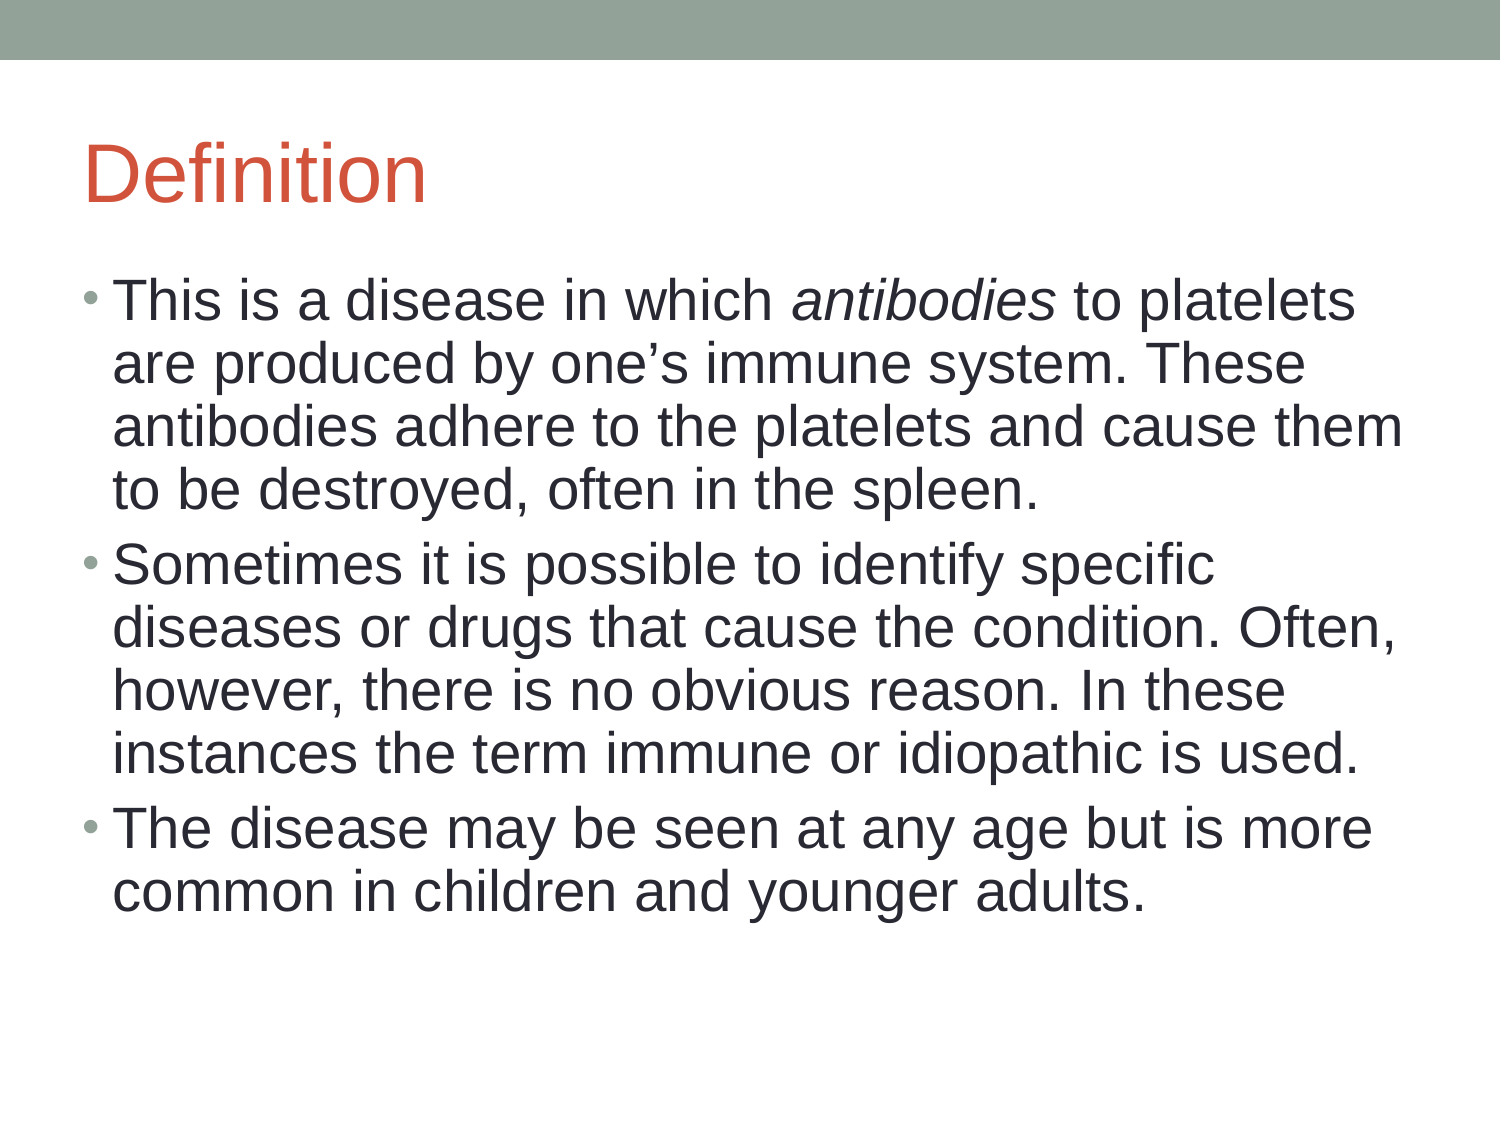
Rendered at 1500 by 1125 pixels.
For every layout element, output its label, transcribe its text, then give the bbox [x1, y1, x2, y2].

title Definition [74, 86, 1426, 251]
list This is a disease in which antibodies to platelets are produced by one’s immune system. These antibodies adhere to the platelets and cause them to be destroyed, often in the spleen. Sometimes it is possible to identify specific diseases or drugs that cause the condition. Often, however, there is no obvious reason. In these instances the term immune or idiopathic is used. The disease may be seen at any age but is more common in children and younger adults. [74, 261, 1426, 1063]
